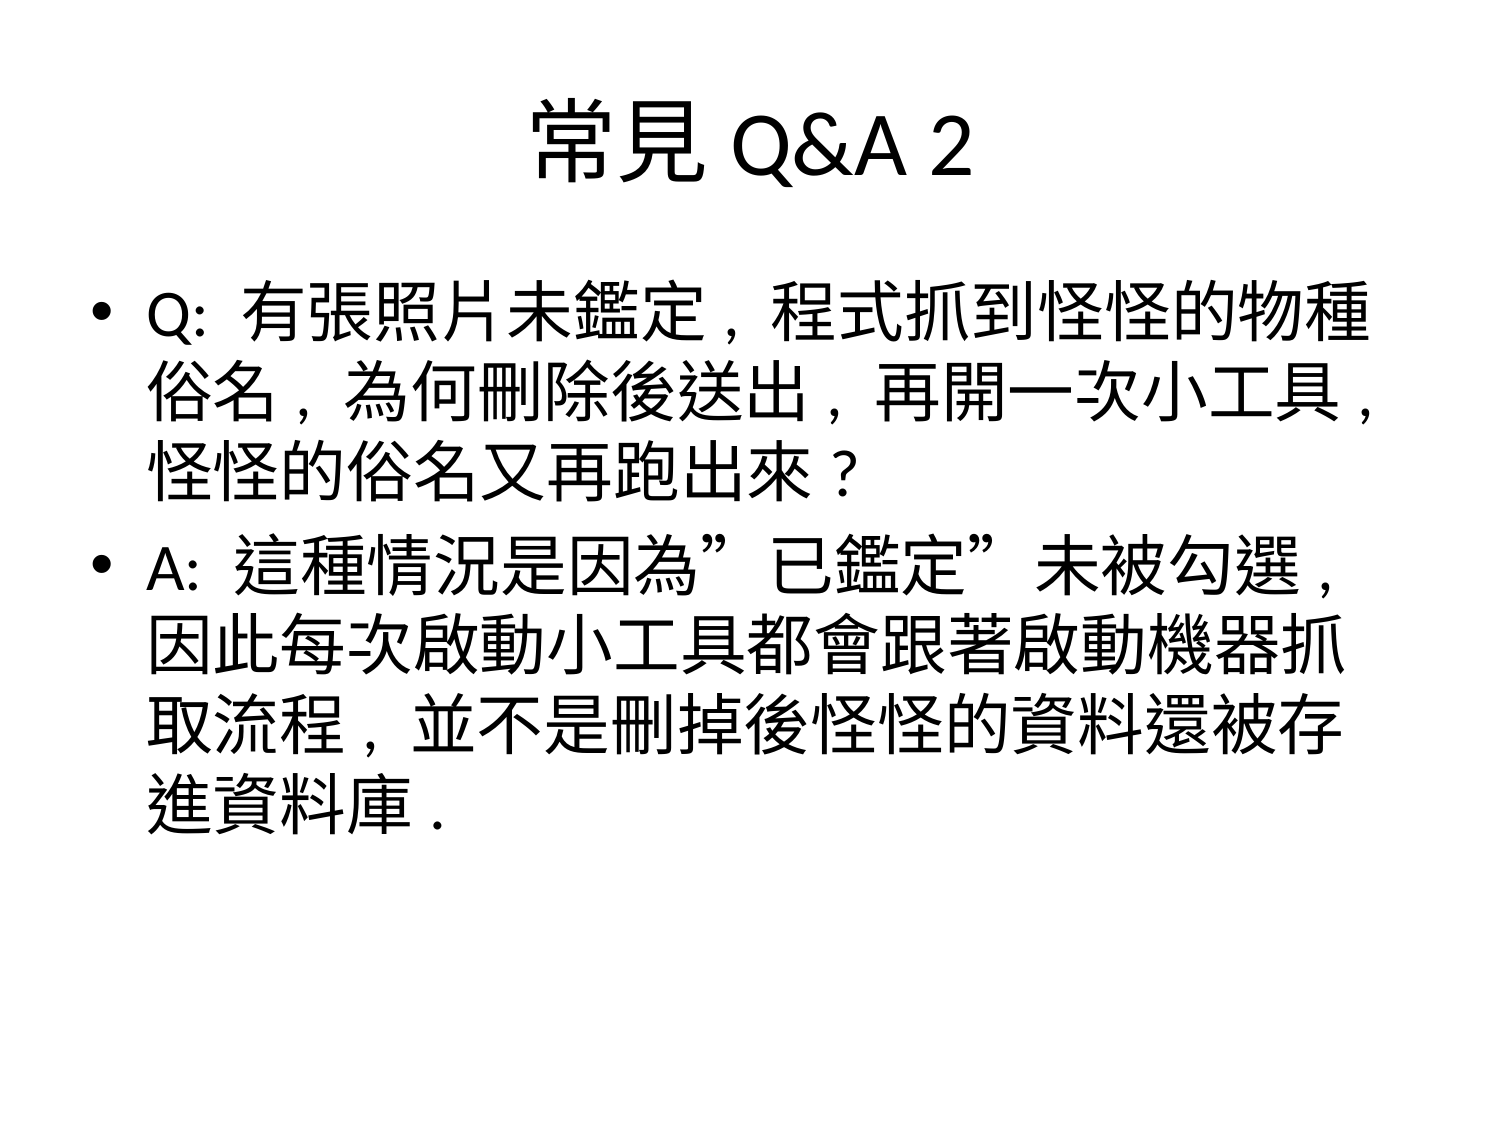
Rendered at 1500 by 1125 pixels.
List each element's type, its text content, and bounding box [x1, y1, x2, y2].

title 常見Q&A 2 [75, 45, 1425, 233]
list Q: 有張照片未鑑定, 程式抓到怪怪的物種俗名, 為何刪除後送出, 再開一次小工具, 怪怪的俗名又再跑出來? A: 這種情況是因為”已鑑定”未被勾選, 因此每次啟動小工具都會跟著啟動機器抓取流程, 並不是刪掉後怪怪的資料還被存進資料庫. [75, 262, 1425, 1005]
